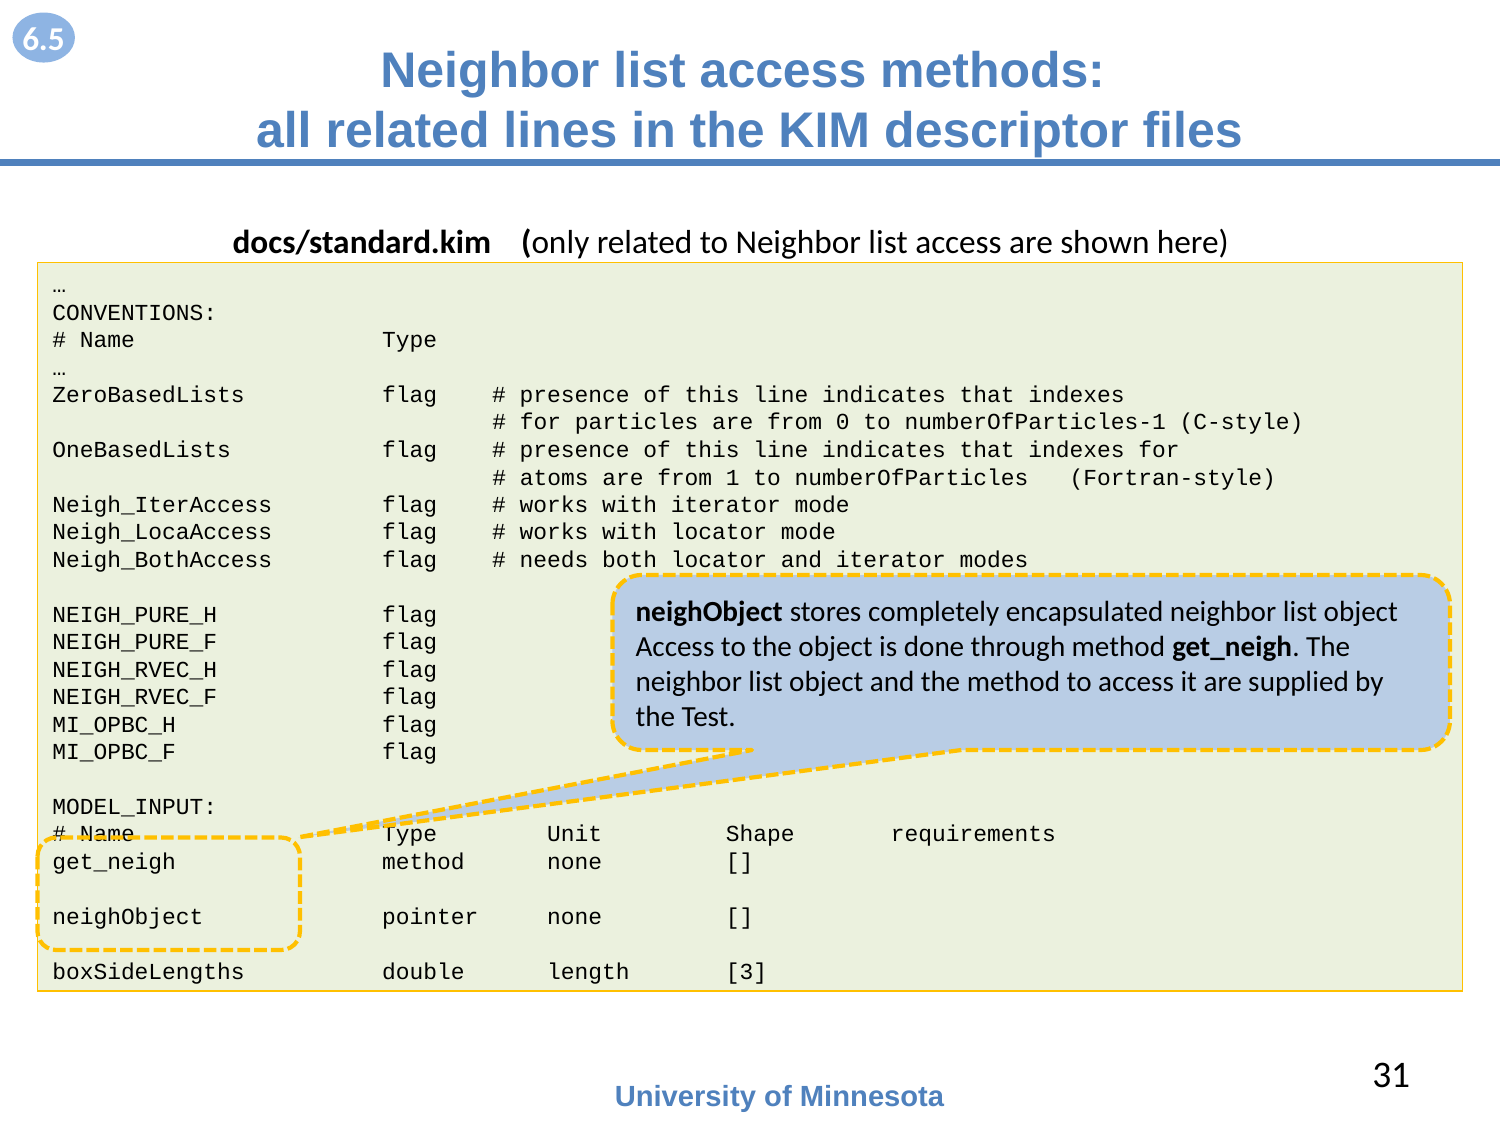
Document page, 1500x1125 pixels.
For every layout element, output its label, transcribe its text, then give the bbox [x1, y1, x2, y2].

text_box … CONVENTIONS: # Name Type … ZeroBasedLists flag # presence of this line indicates that indexes # for particles are from 0 to numberOfParticles-1 (C-style) OneBasedLists flag # presence of this line indicates that indexes for # atoms are from 1 to numberOfParticles (Fortran-style) Neigh_IterAccess flag # works with iterator mode Neigh_LocaAccess flag # works with locator mode Neigh_BothAccess flag # needs both locator and iterator modes NEIGH_PURE_H flag NEIGH_PURE_F flag NEIGH_RVEC_H flag NEIGH_RVEC_F flag MI_OPBC_H flag MI_OPBC_F flag MODEL_INPUT: # Name Type Unit Shape requirements get_neigh method none [] neighObject pointer none [] boxSideLengths double length [3] [37, 262, 1463, 992]
text_box 31 [1074, 1042, 1425, 1103]
text_box docs/standard.kim (only related to Neighbor list access are shown here) [37, 212, 1425, 268]
text_box [35, 835, 303, 953]
text_box neighObject stores completely encapsulated neighbor list object Access to the object is done through method get_neigh. The neighbor list object and the method to access it are supplied by the Test. [298, 572, 1453, 840]
text_box University of Minnesota [600, 1069, 1000, 1120]
text_box 6.5 [12, 12, 75, 63]
title Neighbor list access methods: all related lines in the KIM descriptor files [74, 37, 1426, 138]
